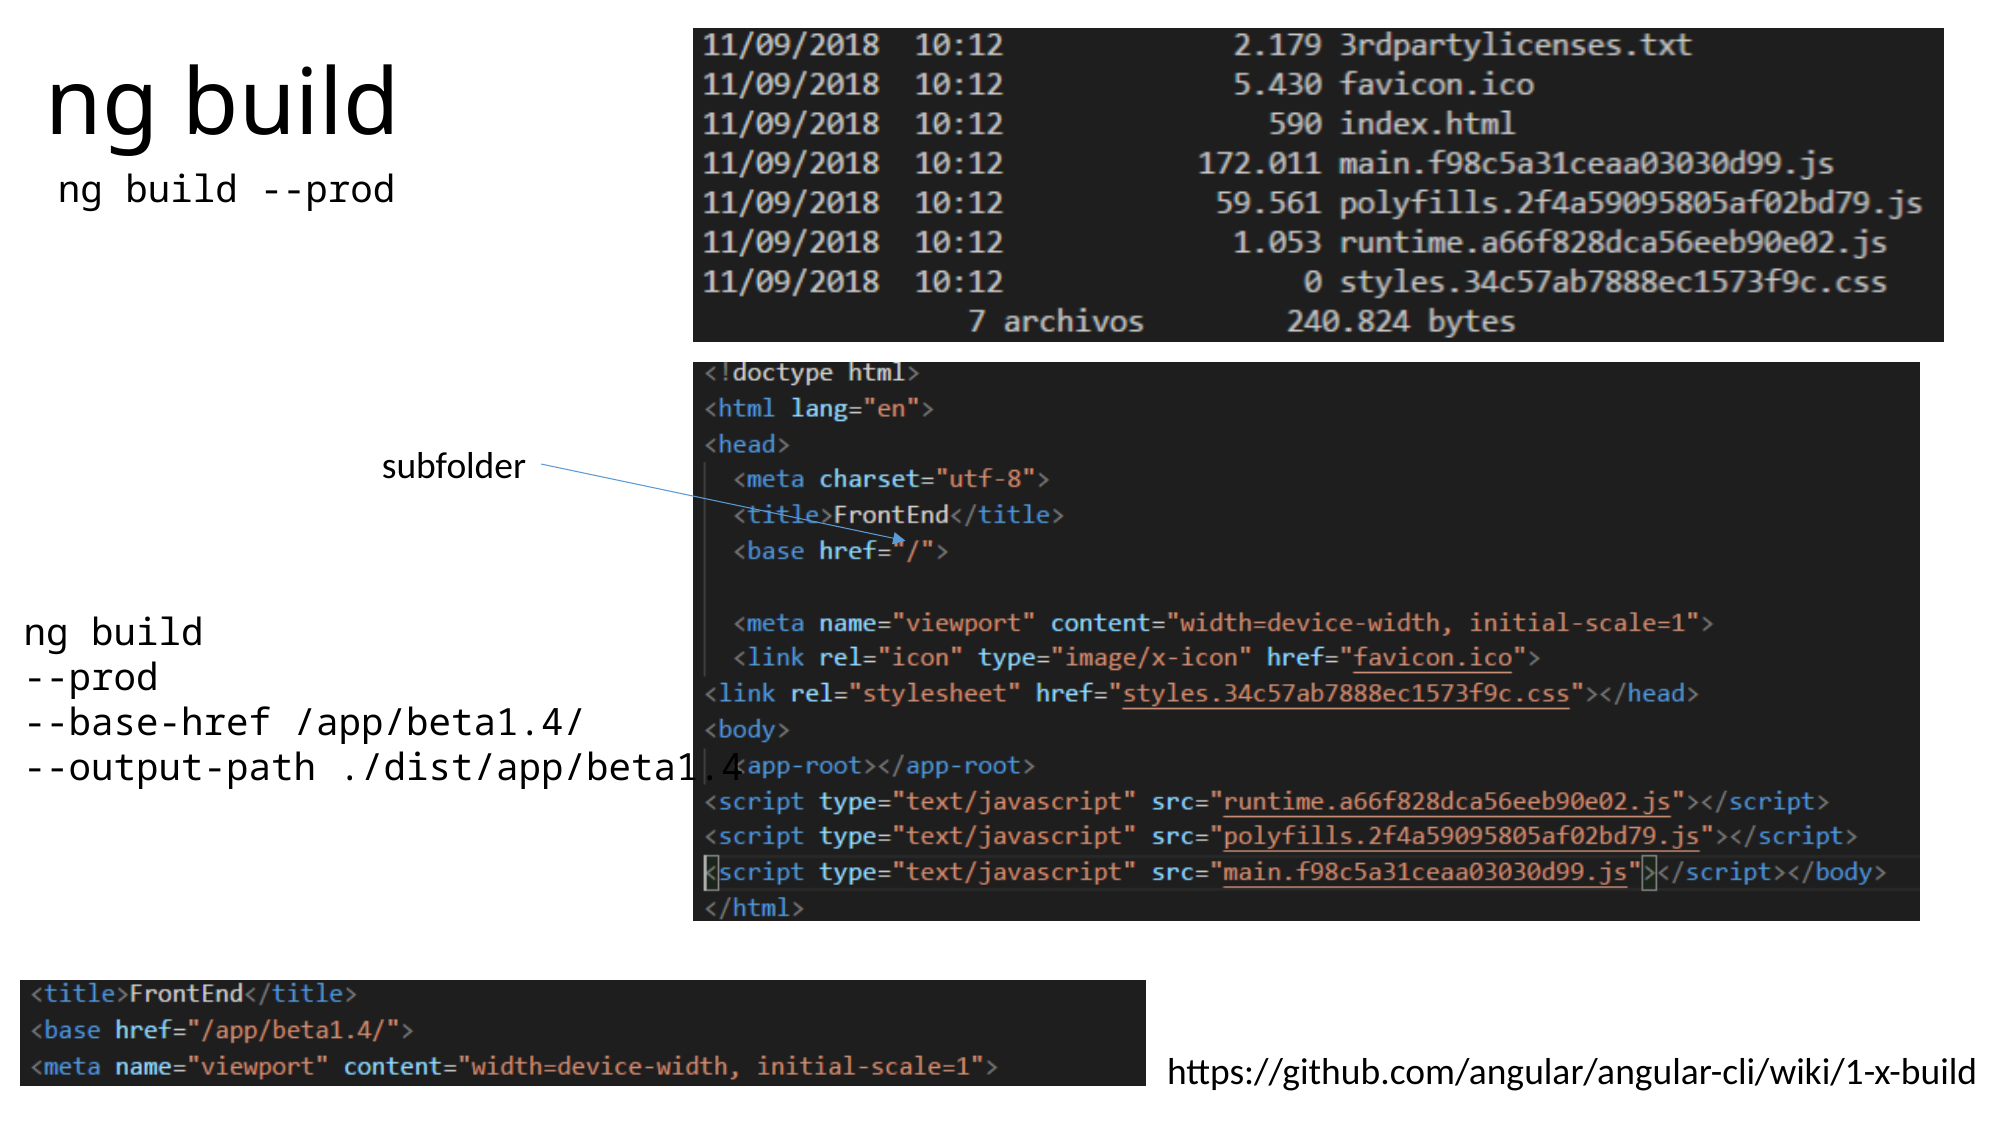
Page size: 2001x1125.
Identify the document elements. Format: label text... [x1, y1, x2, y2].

picture [693, 362, 1920, 921]
title ng build [30, 44, 460, 158]
text_box https://github.com/angular/angular-cli/wiki/1-x-build [1152, 1039, 1993, 1099]
picture [693, 28, 1944, 342]
text_box ng build --prod --base-href /app/beta1.4/ --output-path ./dist/app/beta1.4 [0, 600, 693, 796]
picture [19, 980, 1146, 1086]
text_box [542, 464, 906, 541]
text_box ng build --prod [0, 158, 543, 218]
text_box subfolder [367, 434, 542, 494]
